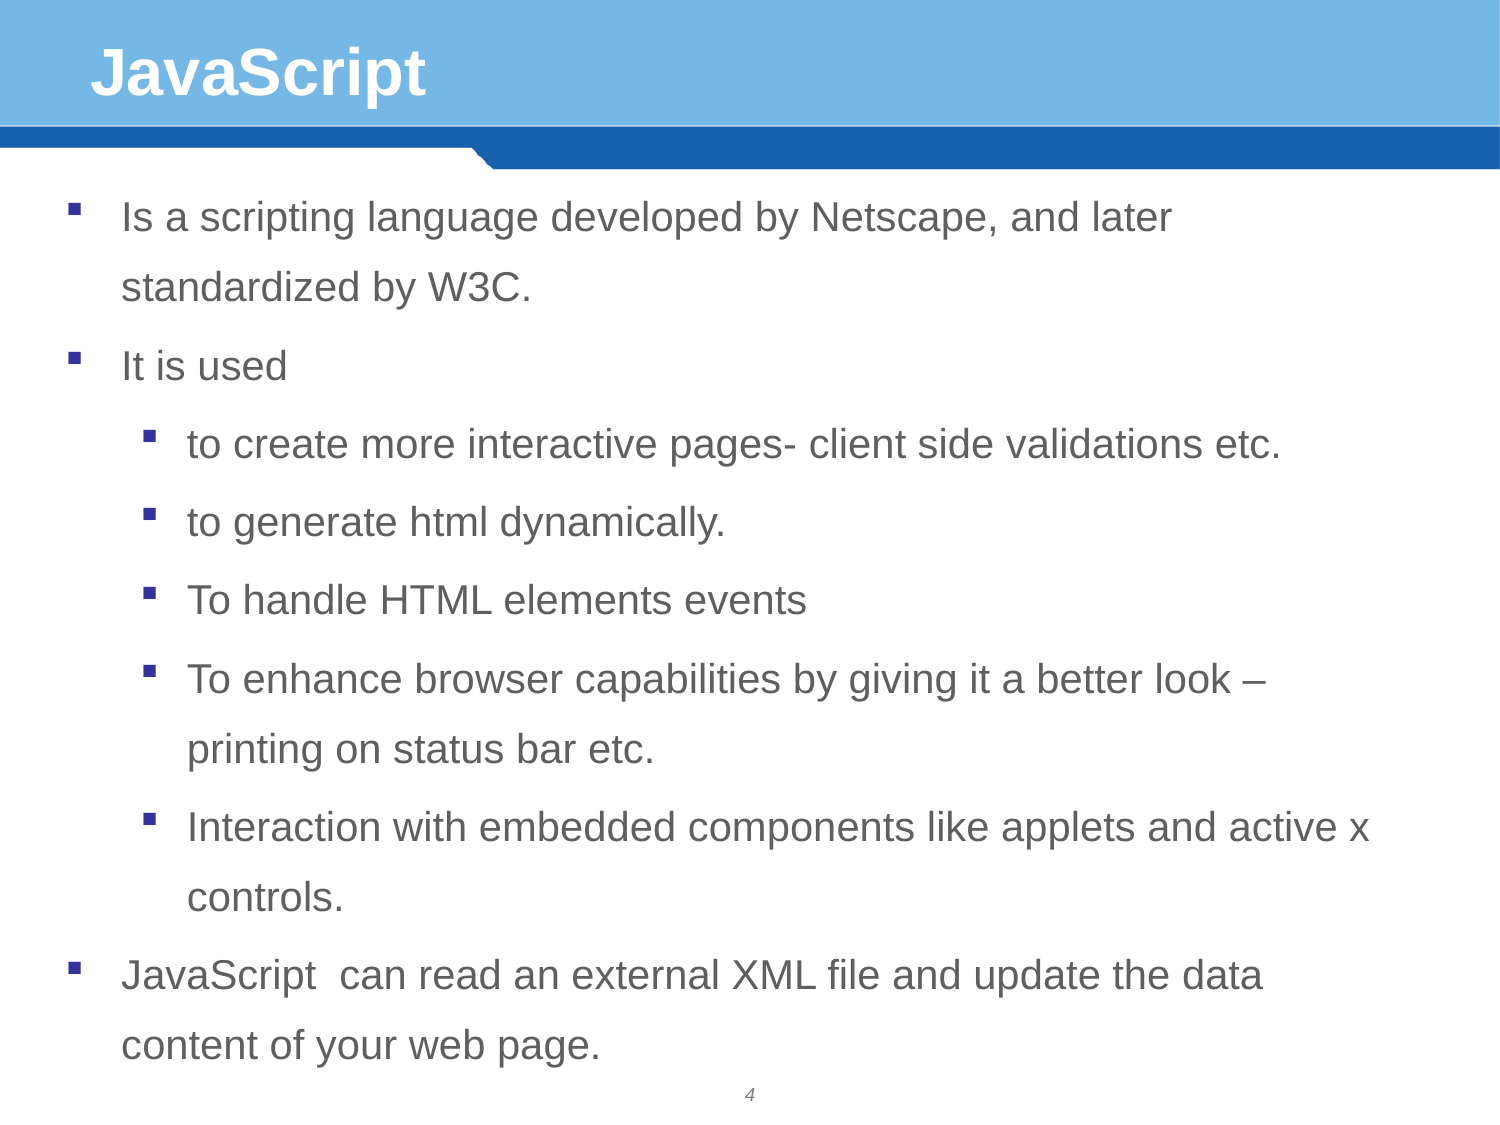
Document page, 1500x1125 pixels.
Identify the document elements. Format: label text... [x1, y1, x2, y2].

picture [0, 0, 1500, 188]
list Is a scripting language developed by Netscape, and later standardized by W3C. It is used to create more interactive pages- client side validations etc. to generate html dynamically. To handle HTML elements events To enhance browser capabilities by giving it a better look – printing on status bar etc. Interaction with embedded components like applets and active x controls. JavaScript can read an external XML file and update the data content of your web page. [50, 162, 1398, 1030]
title JavaScript [75, 0, 1425, 138]
slide_number 4 [574, 1074, 926, 1115]
